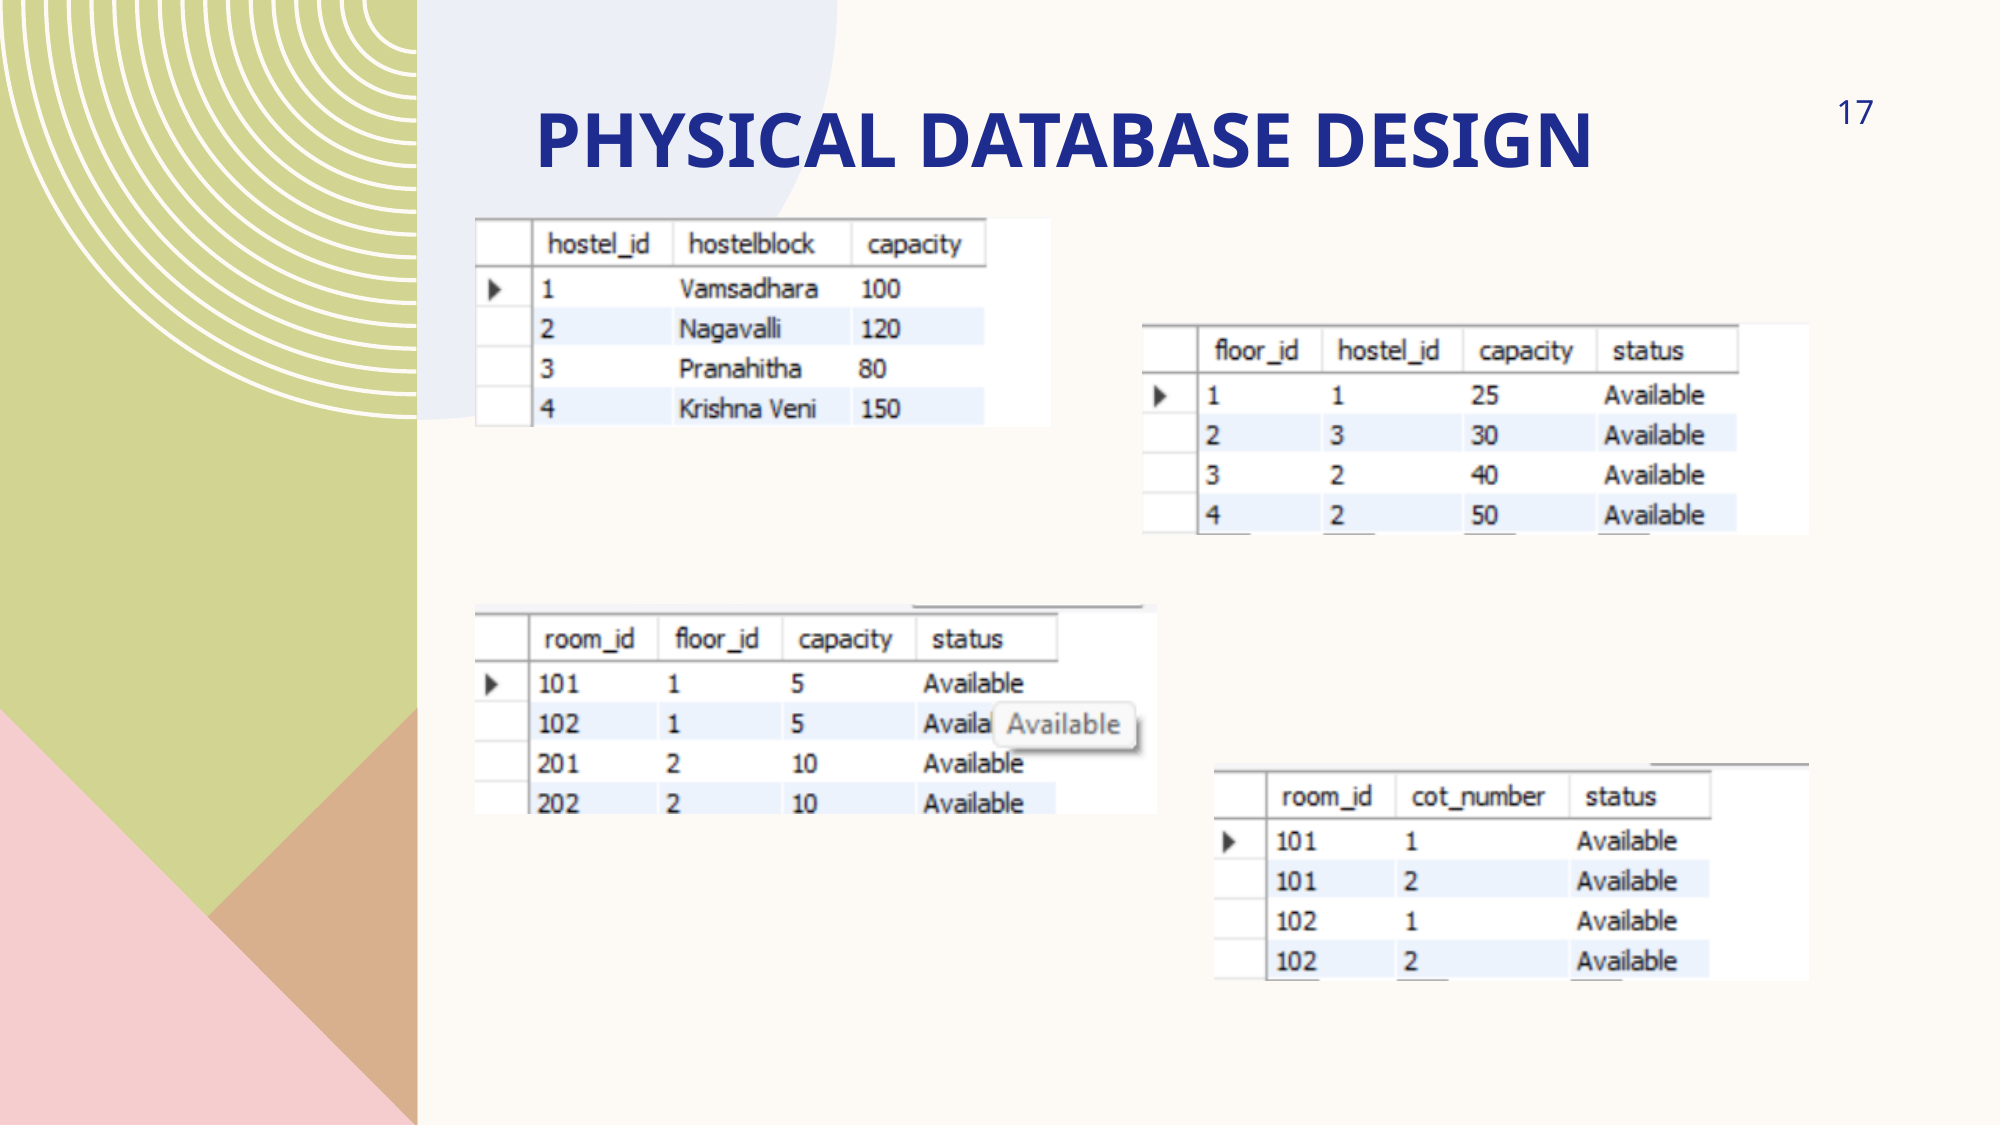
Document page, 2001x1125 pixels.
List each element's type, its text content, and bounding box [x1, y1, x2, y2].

picture [1214, 763, 1809, 981]
picture [1142, 322, 1809, 535]
title Physical database design [519, 19, 1827, 183]
slide_number 17 [1699, 75, 1875, 153]
picture [475, 604, 1157, 814]
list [475, 217, 1051, 427]
